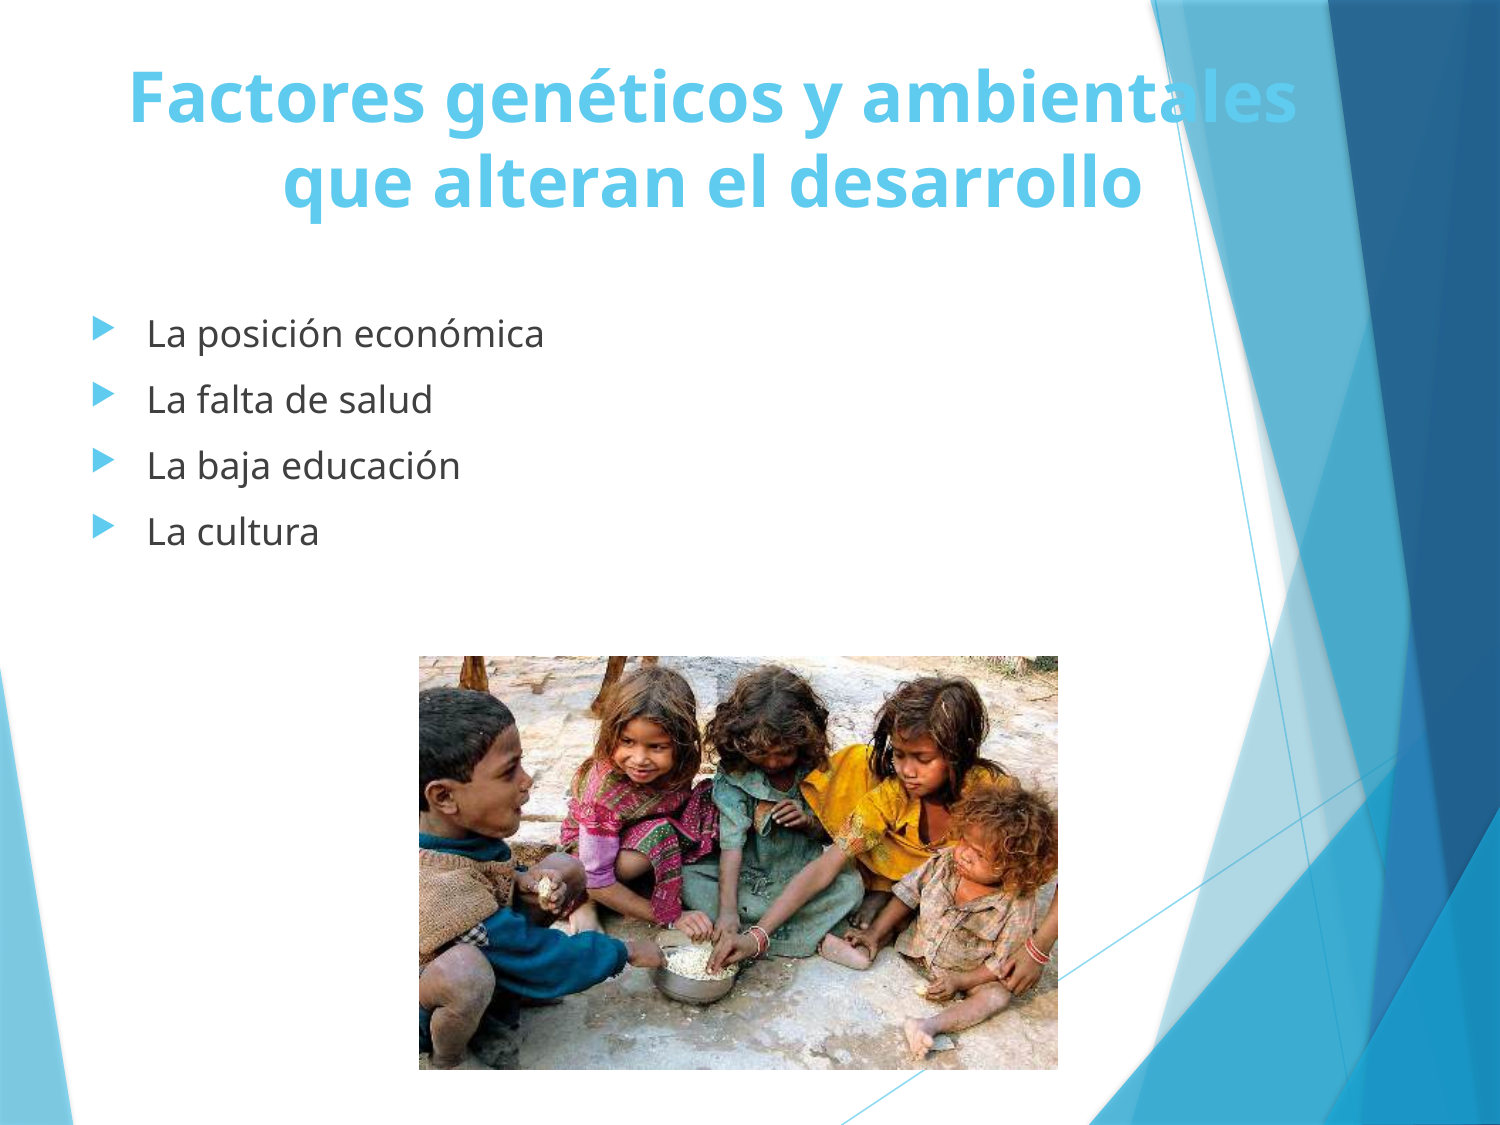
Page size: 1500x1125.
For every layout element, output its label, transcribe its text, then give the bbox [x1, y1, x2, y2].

title Factores genéticos y ambientales que alteran el desarrollo [75, 45, 1353, 233]
picture [418, 656, 1058, 1070]
list La posición económica La falta de salud La baja educación La cultura [75, 302, 1365, 823]
